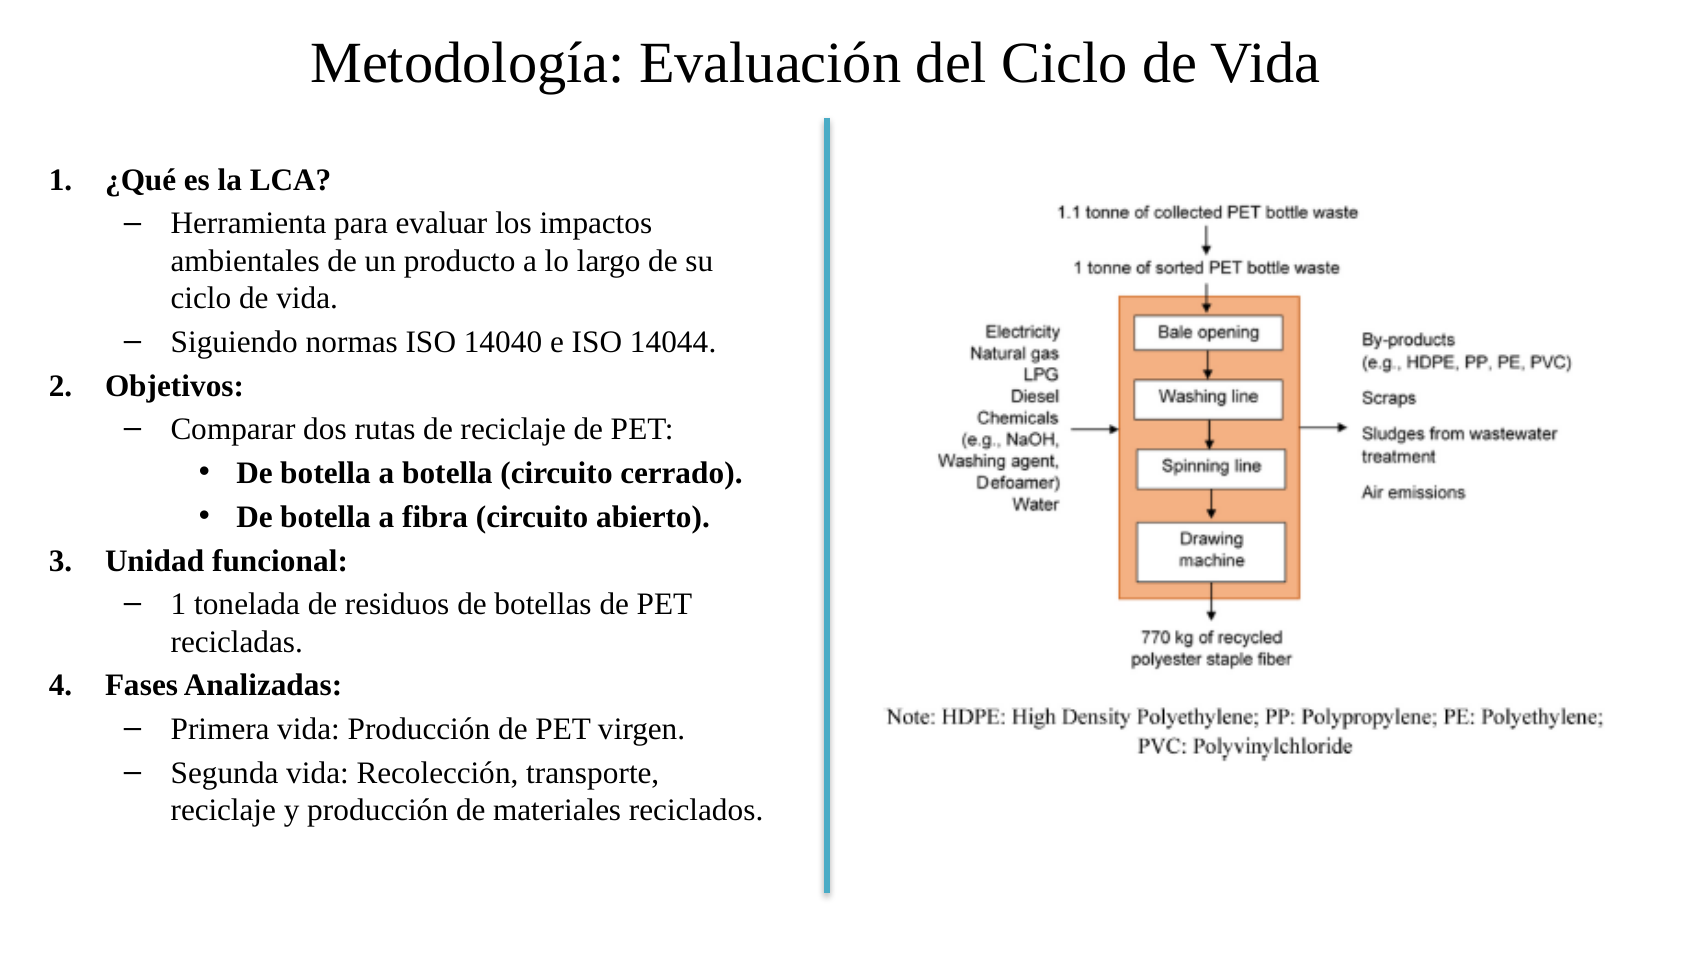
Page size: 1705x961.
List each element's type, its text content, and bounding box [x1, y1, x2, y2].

picture [880, 184, 1628, 776]
title Metodología: Evaluación del Ciclo de Vida [64, 1, 1567, 118]
list ¿Qué es la LCA? Herramienta para evaluar los impactos ambientales de un producto a lo largo de su ciclo de vida. Siguiendo normas ISO 14040 e ISO 14044. Objetivos: Comparar dos rutas de reciclaje de PET: De botella a botella (circuito cerrado). De botella a fibra (circuito abierto). Unidad funcional: 1 tonelada de residuos de botellas de PET recicladas. Fases Analizadas: Primera vida: Producción de PET virgen. Segunda vida: Recolección, transporte, reciclaje y producción de materiales reciclados. [33, 151, 784, 891]
